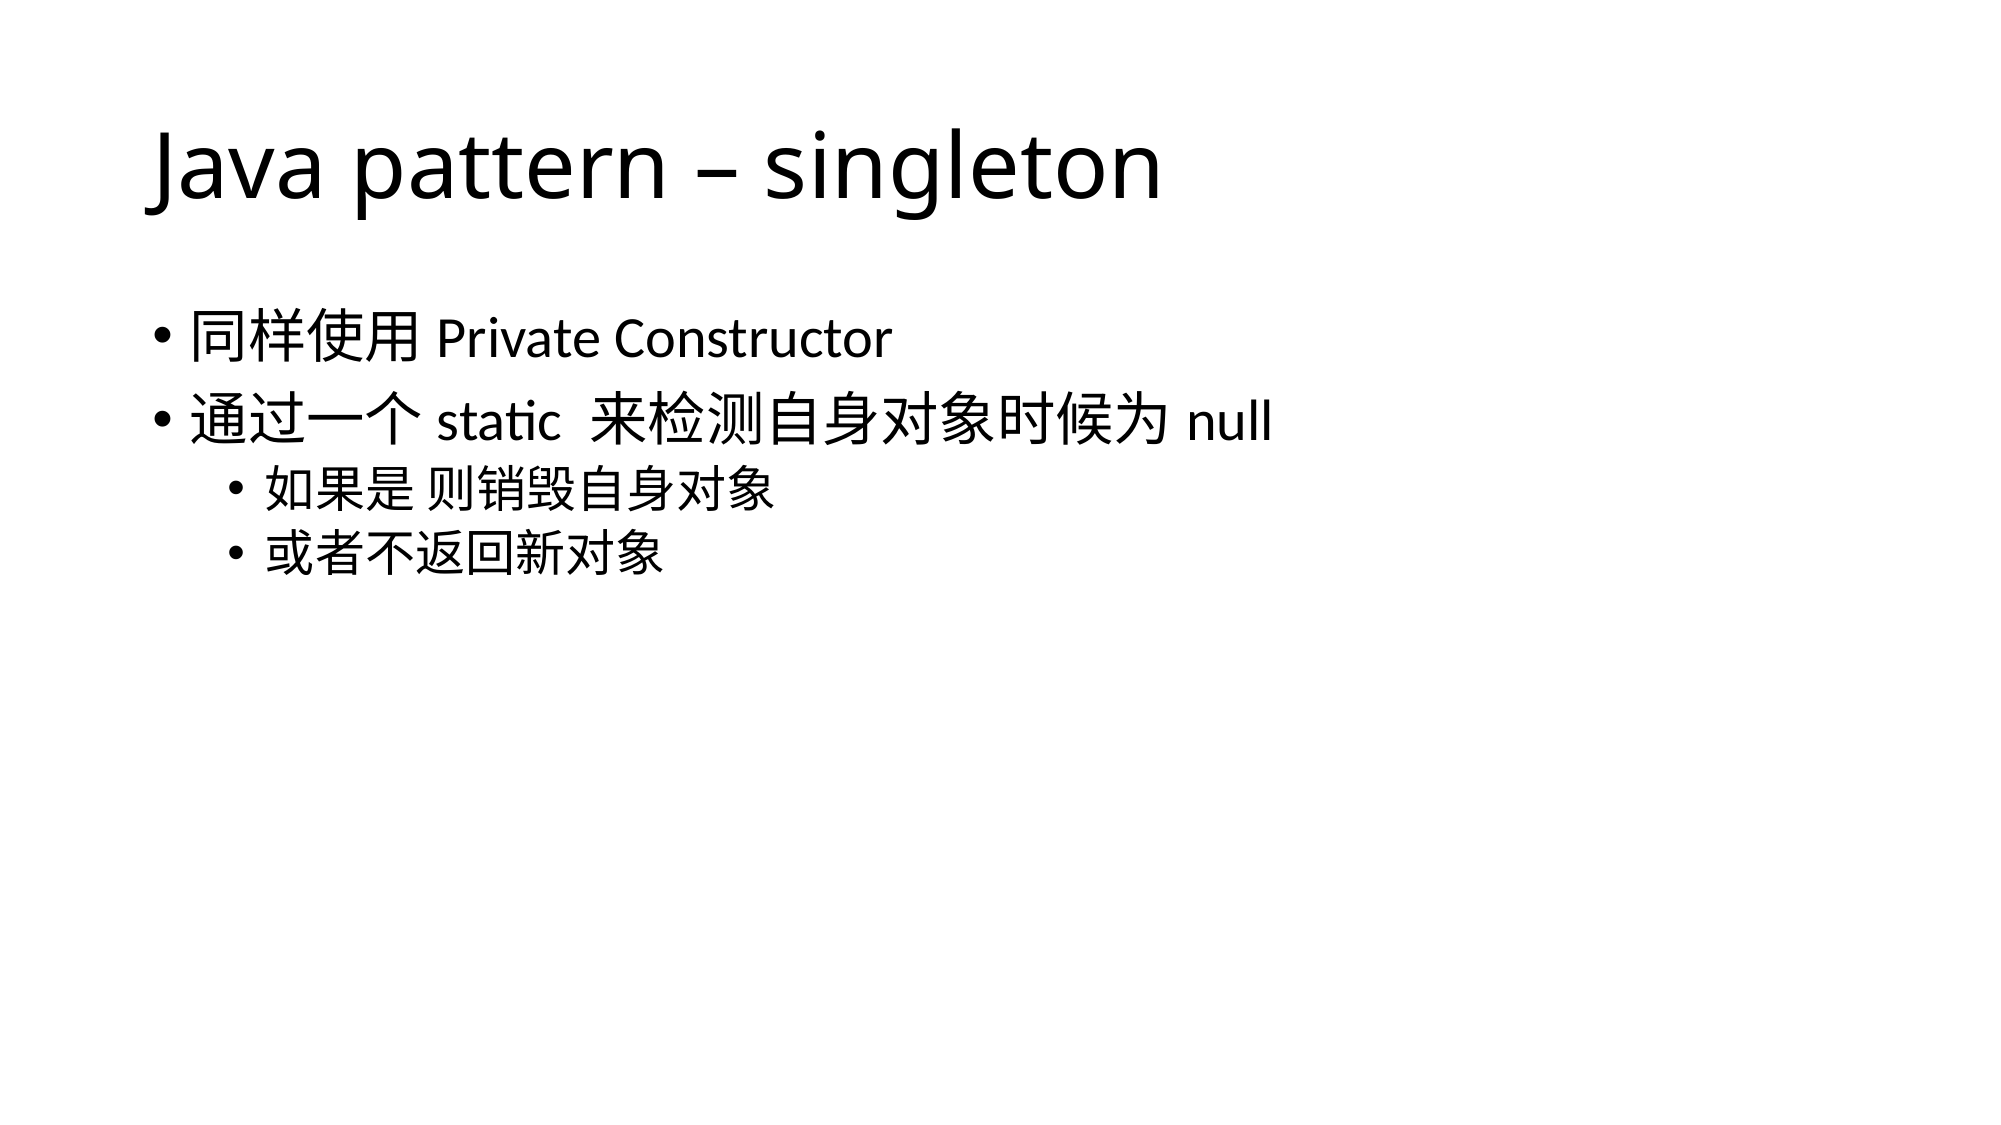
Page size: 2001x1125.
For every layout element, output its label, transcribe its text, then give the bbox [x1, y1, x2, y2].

list 同样使用Private Constructor 通过一个static 来检测自身对象时候为null 如果是 则销毁自身对象 或者不返回新对象 [137, 299, 1863, 1014]
title Java pattern – singleton [137, 59, 1863, 278]
